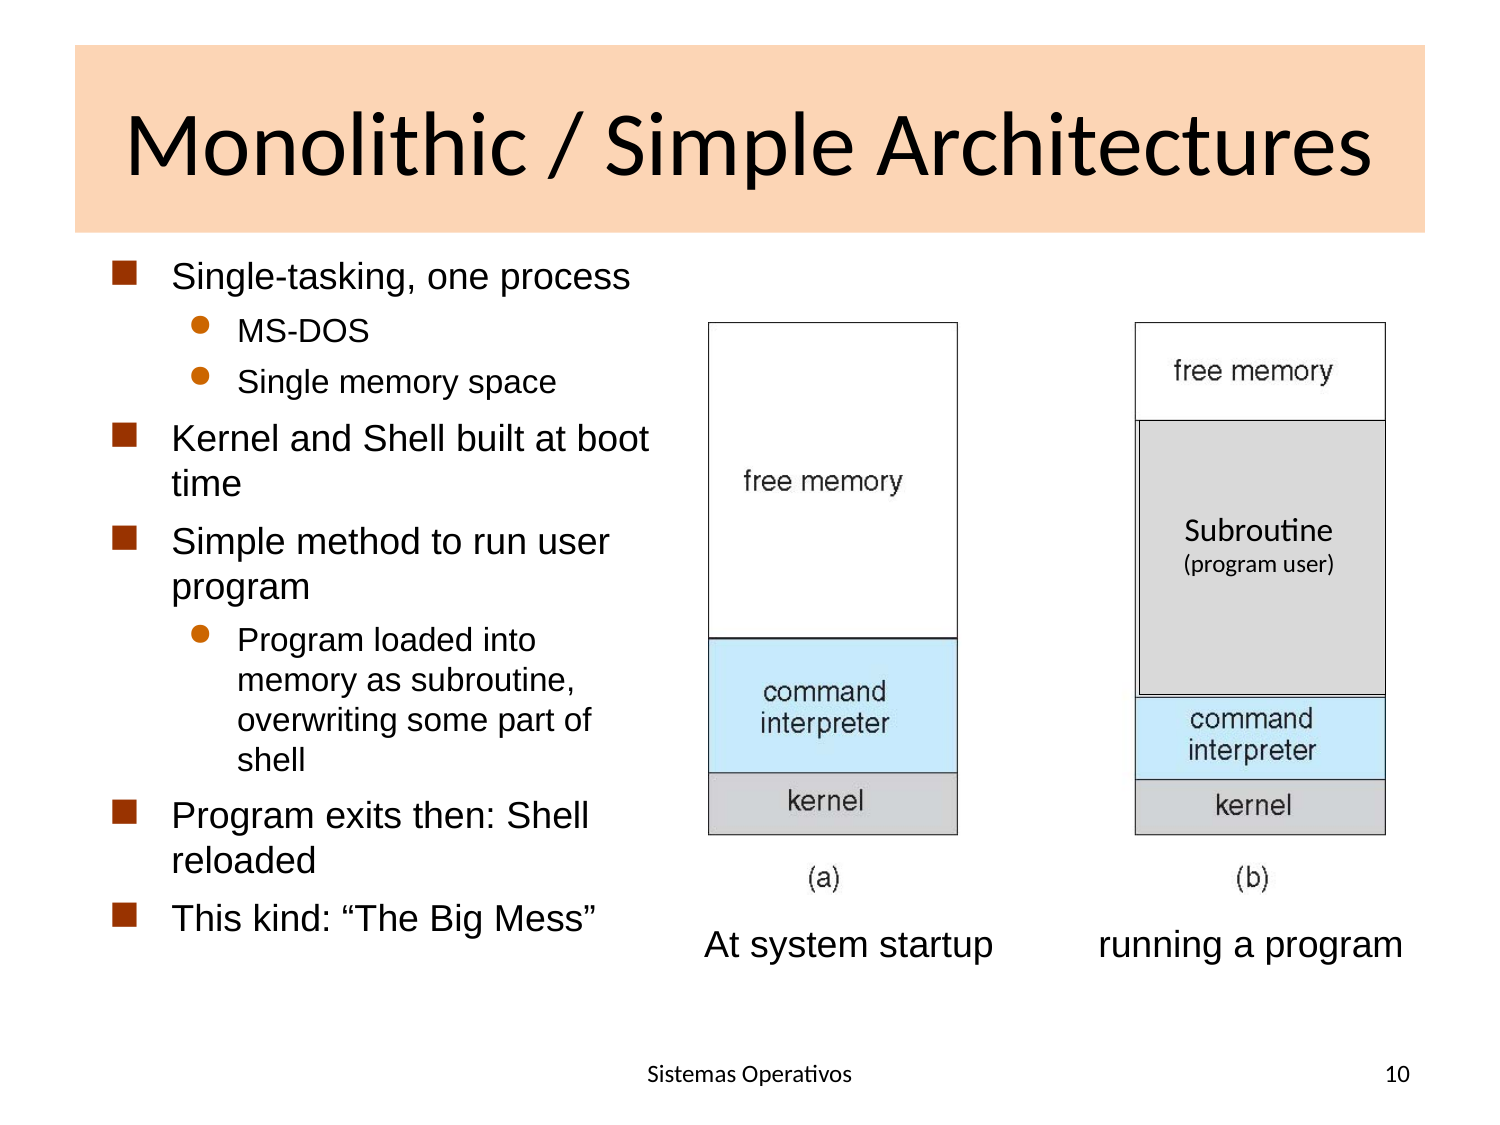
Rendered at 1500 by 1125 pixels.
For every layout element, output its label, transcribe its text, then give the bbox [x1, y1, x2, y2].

text_box At system startup running a program [689, 912, 1500, 1037]
slide_number 10 [1074, 1042, 1425, 1103]
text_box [708, 321, 1386, 896]
text_box Single-tasking, one process MS-DOS Single memory space Kernel and Shell built at boot time Simple method to run user program Program loaded into memory as subroutine, overwriting some part of shell Program exits then: Shell reloaded This kind: “The Big Mess” [100, 244, 679, 999]
title Monolithic / Simple Architectures [75, 45, 1425, 233]
footer Sistemas Operativos [512, 1042, 988, 1103]
